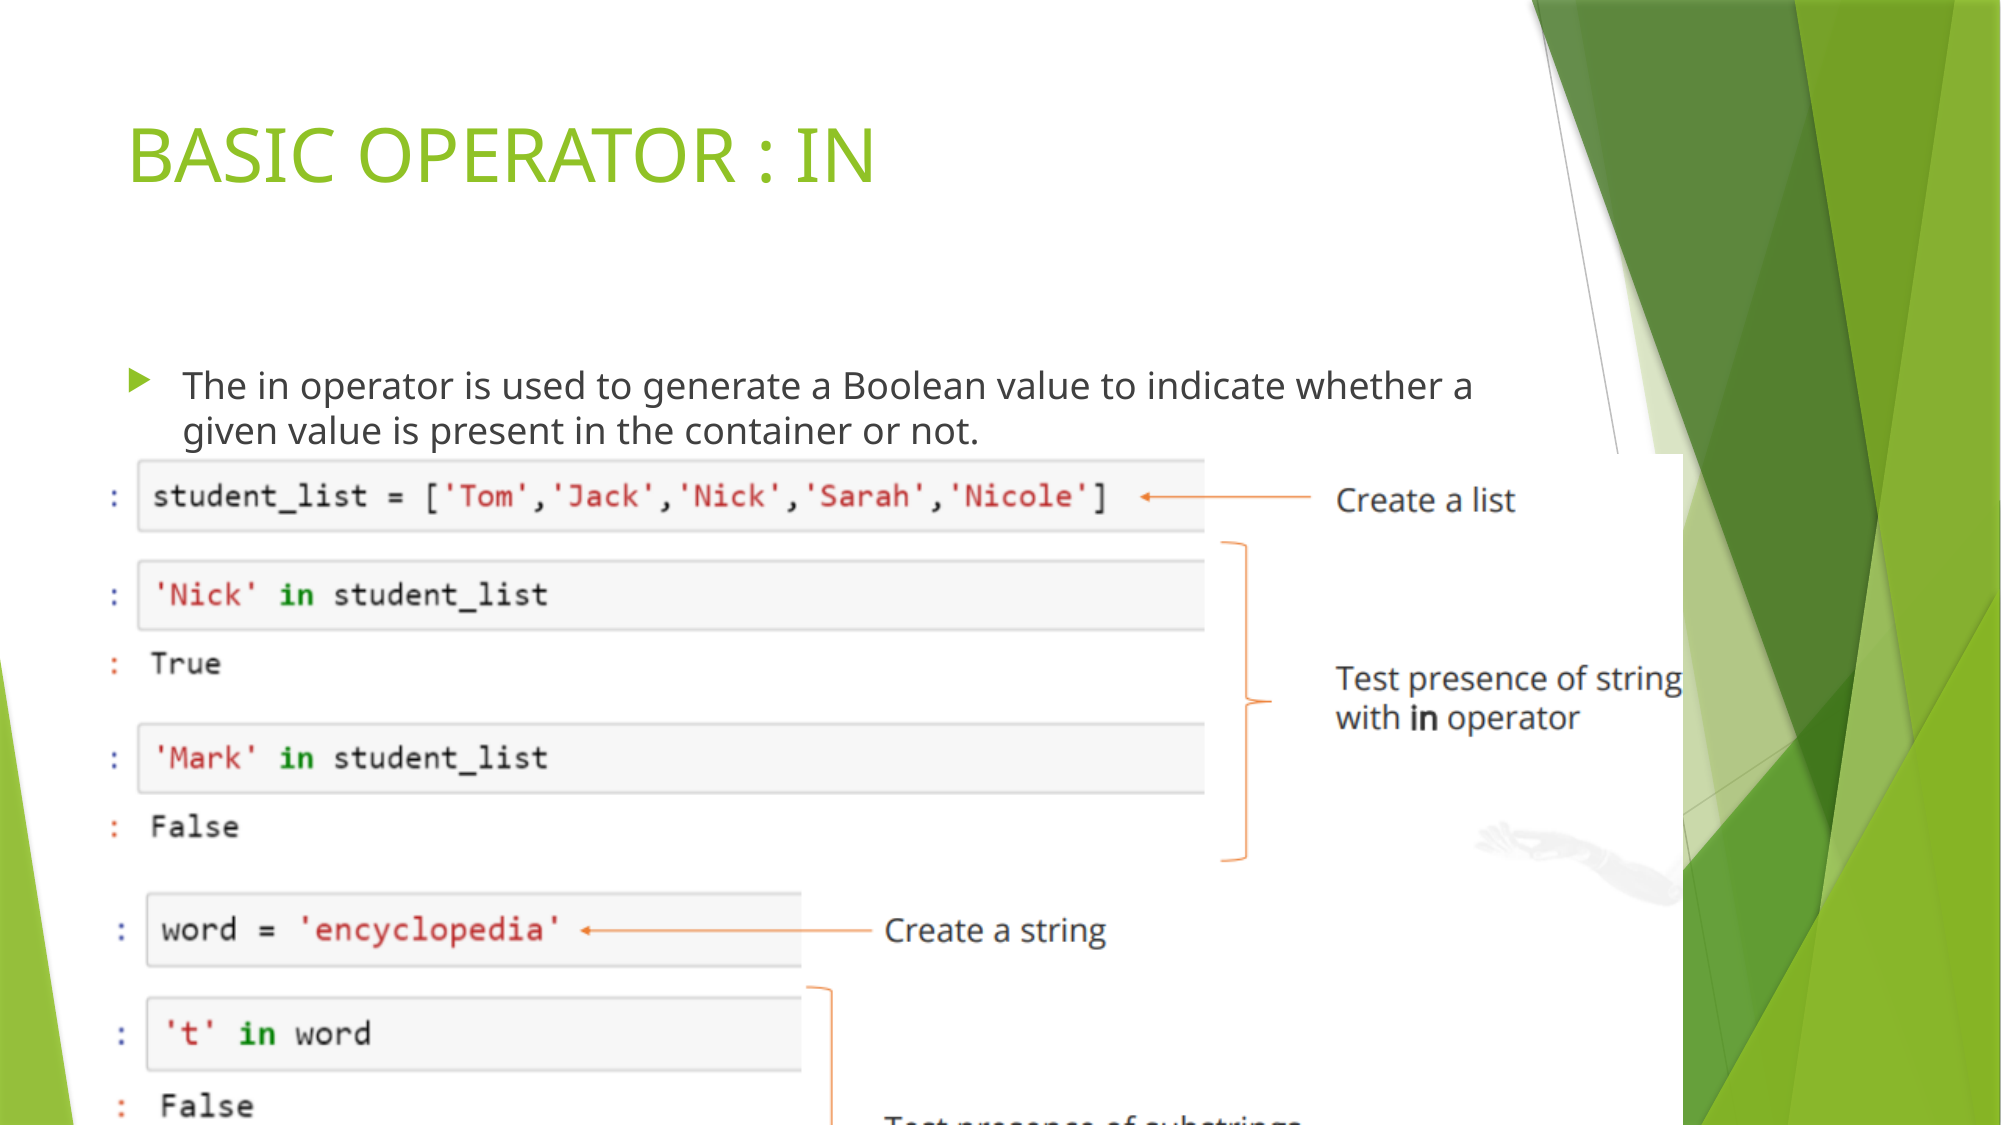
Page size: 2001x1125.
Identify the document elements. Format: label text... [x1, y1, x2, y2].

picture [110, 454, 1684, 1125]
title BASIC OPERATOR : IN [111, 99, 1522, 317]
list The in operator is used to generate a Boolean value to indicate whether a given value is present in the container or not. [111, 354, 1522, 453]
